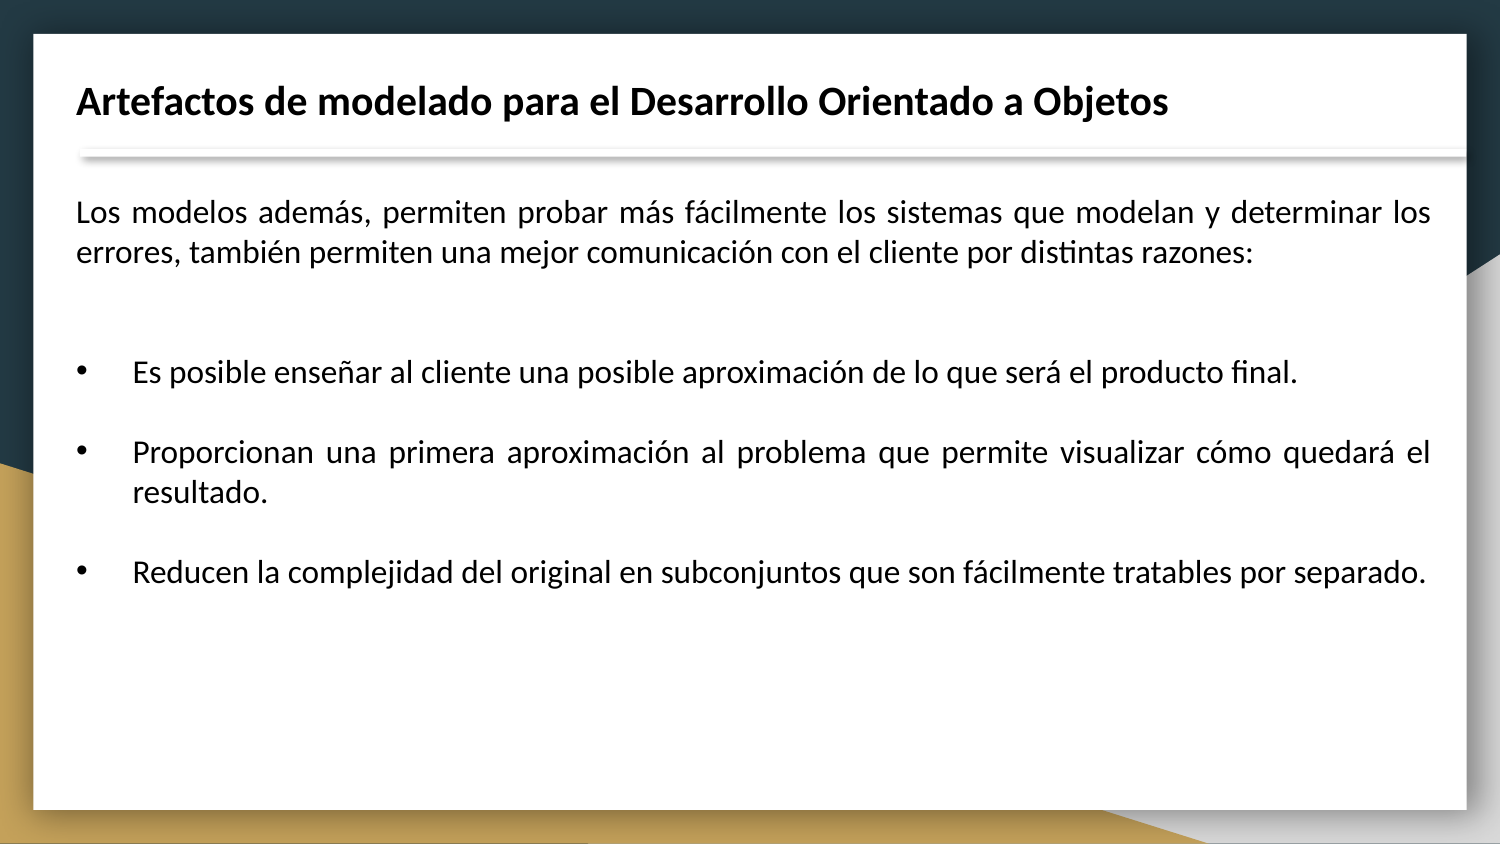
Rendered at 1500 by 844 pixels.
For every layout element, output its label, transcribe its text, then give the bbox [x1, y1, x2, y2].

text_box Artefactos de modelado para el Desarrollo Orientado a Objetos [61, 66, 1359, 132]
text_box [78, 147, 1468, 159]
text_box Los modelos además, permiten probar más fácilmente los sistemas que modelan y determinar los errores, también permiten una mejor comunicación con el cliente por distintas razones: Es posible enseñar al cliente una posible aproximación de lo que será el producto final. Proporcionan una primera aproximación al problema que permite visualizar cómo quedará el resultado. Reducen la complejidad del original en subconjuntos que son fácilmente tratables por separado. [61, 183, 1448, 638]
